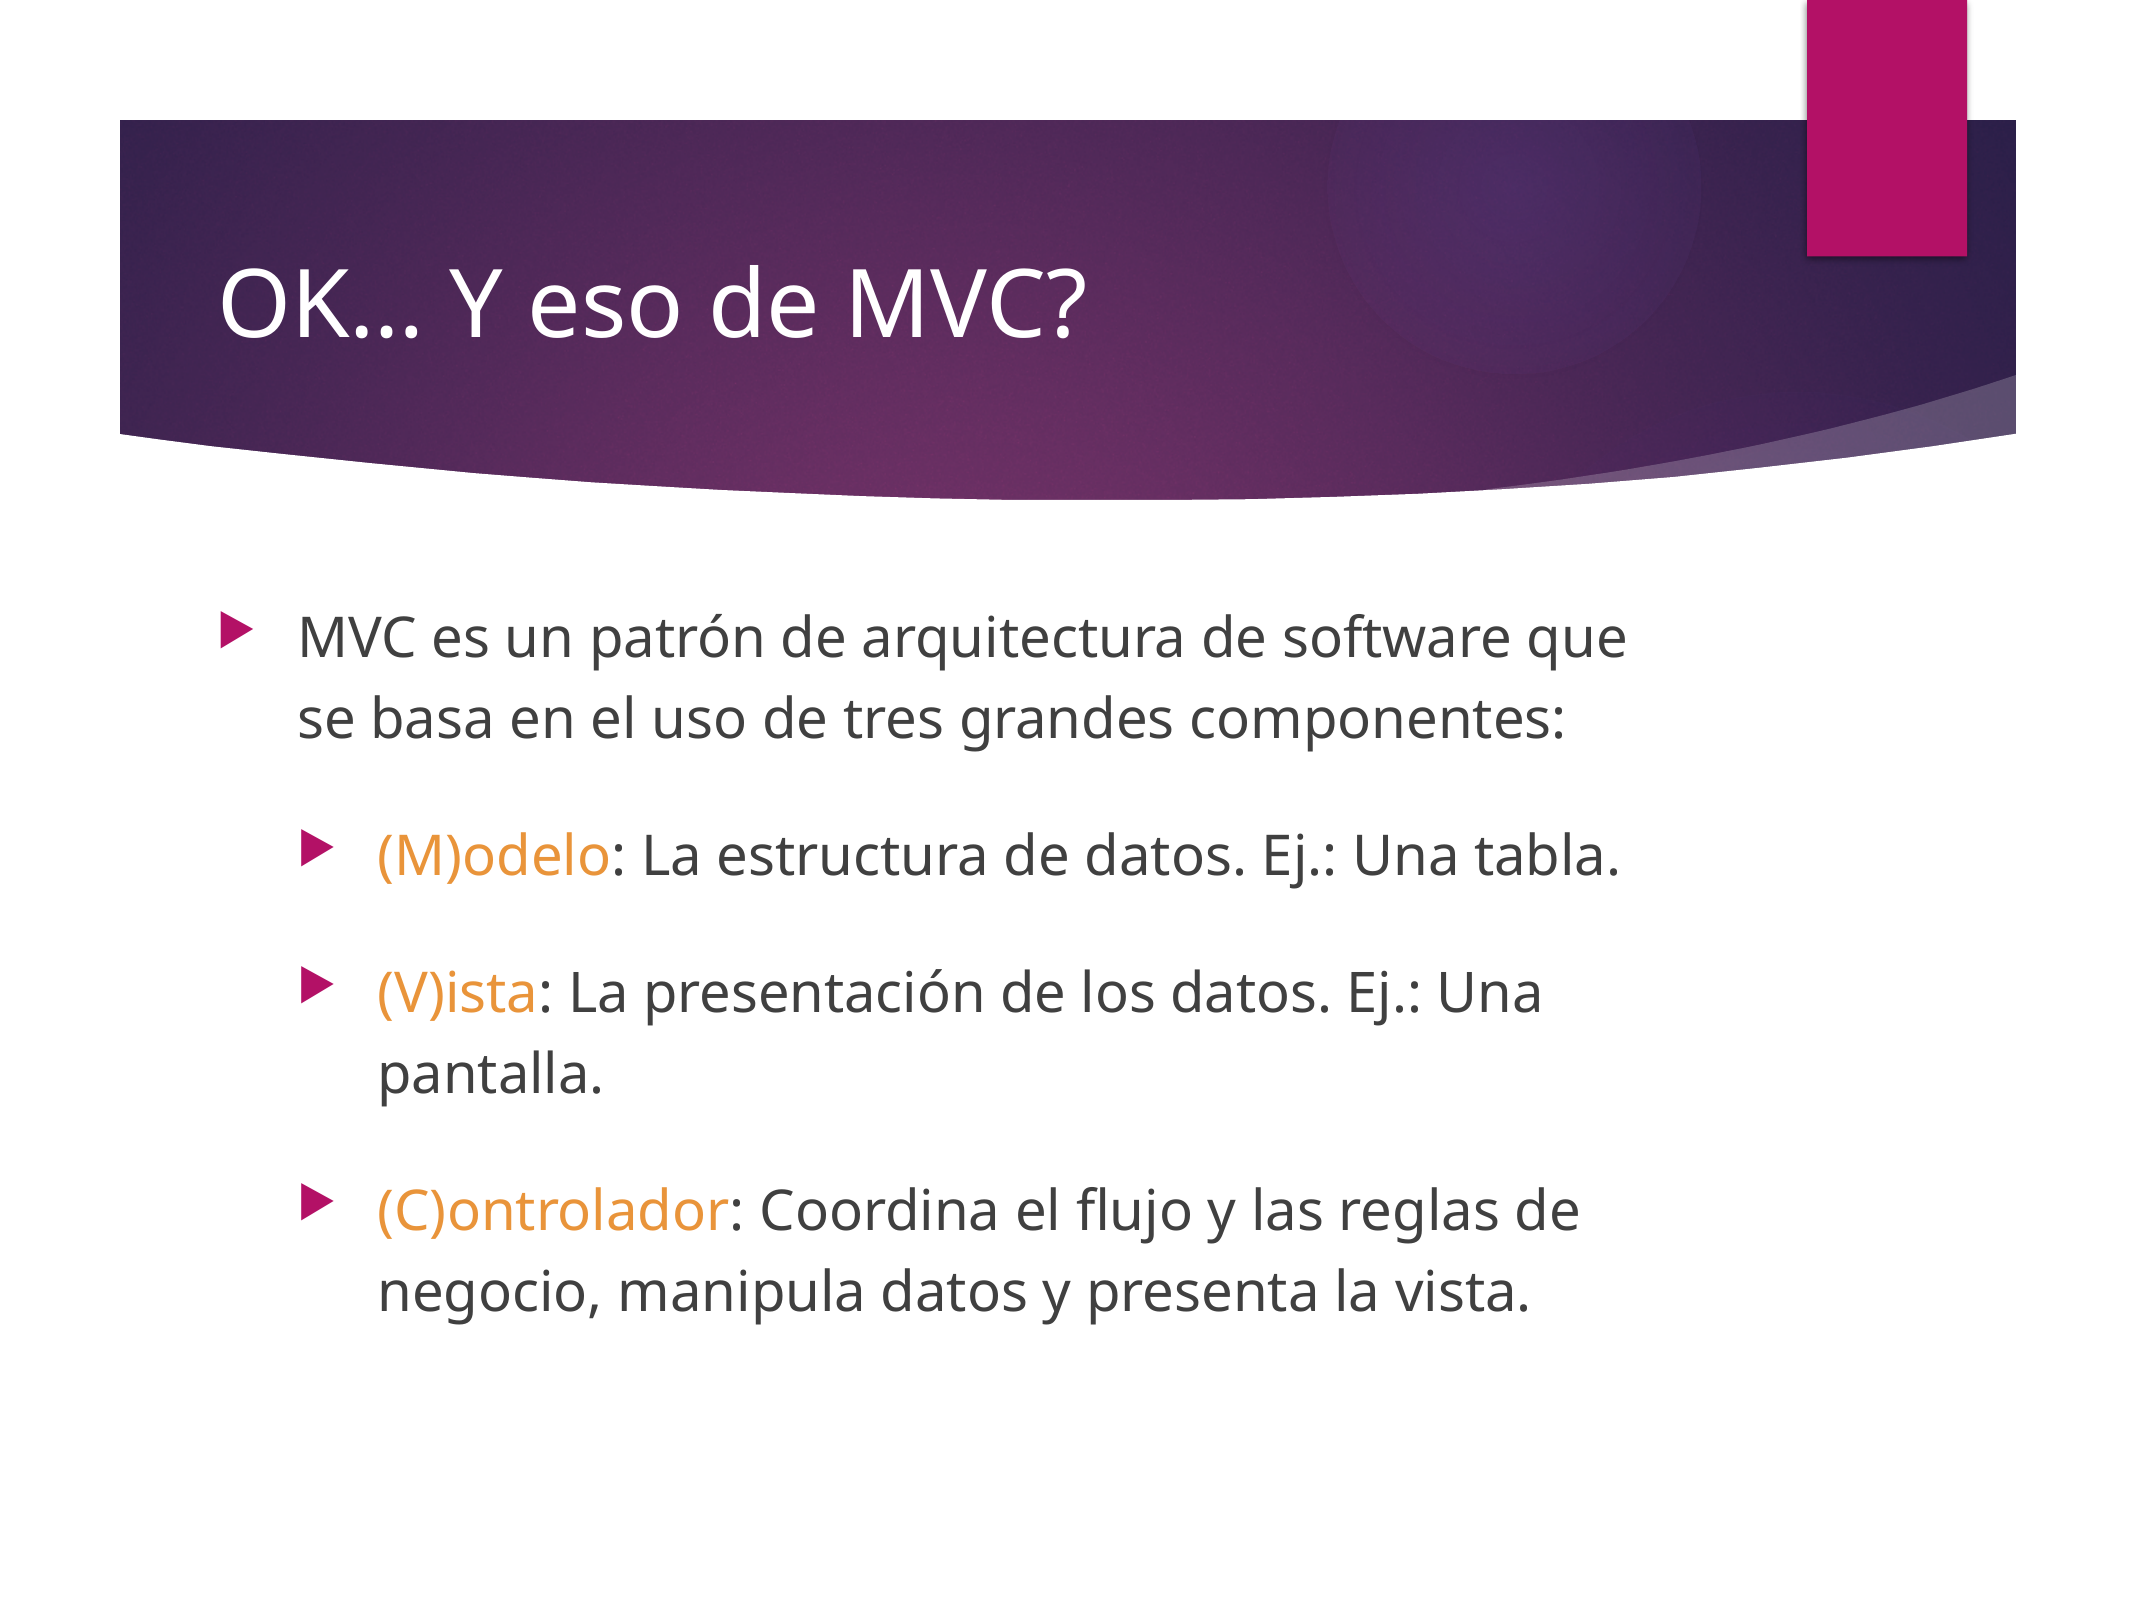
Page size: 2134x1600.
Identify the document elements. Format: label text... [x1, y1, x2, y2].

list MVC es un patrón de arquitectura de software que se basa en el uso de tres grandes componentes: (M)odelo: La estructura de datos. Ej.: Una tabla. (V)ista: La presentación de los datos. Ej.: Una pantalla. (C)ontrolador: Coordina el flujo y las reglas de negocio, manipula datos y presenta la vista. [201, 580, 1683, 1405]
title OK… Y eso de MVC? [202, 216, 1683, 382]
